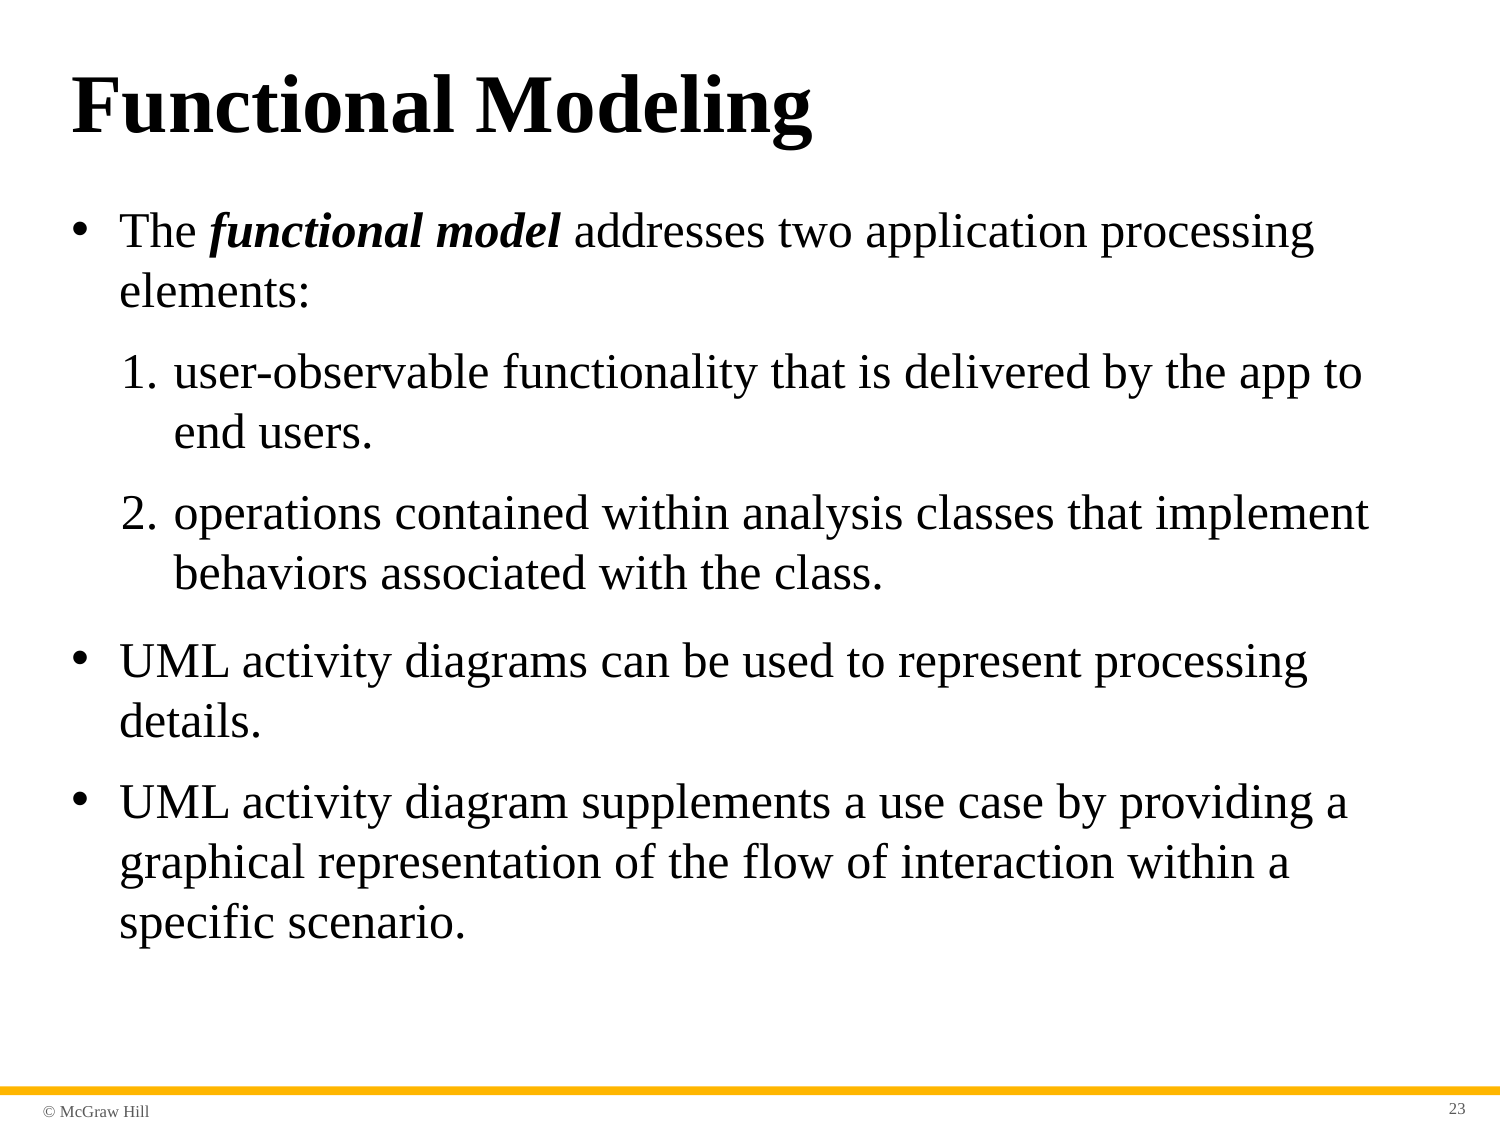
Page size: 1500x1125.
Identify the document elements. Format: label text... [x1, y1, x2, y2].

list The functional model addresses two application processing elements: user-observable functionality that is delivered by the app to end users. operations contained within analysis classes that implement behaviors associated with the class. [56, 190, 1416, 607]
list U M L activity diagrams can be used to represent processing details. U M L activity diagram supplements a use case by providing a graphical representation of the flow of interaction within a specific scenario. [56, 619, 1416, 964]
slide_number 23 [1415, 1094, 1474, 1122]
title Functional Modeling [56, 50, 1416, 162]
